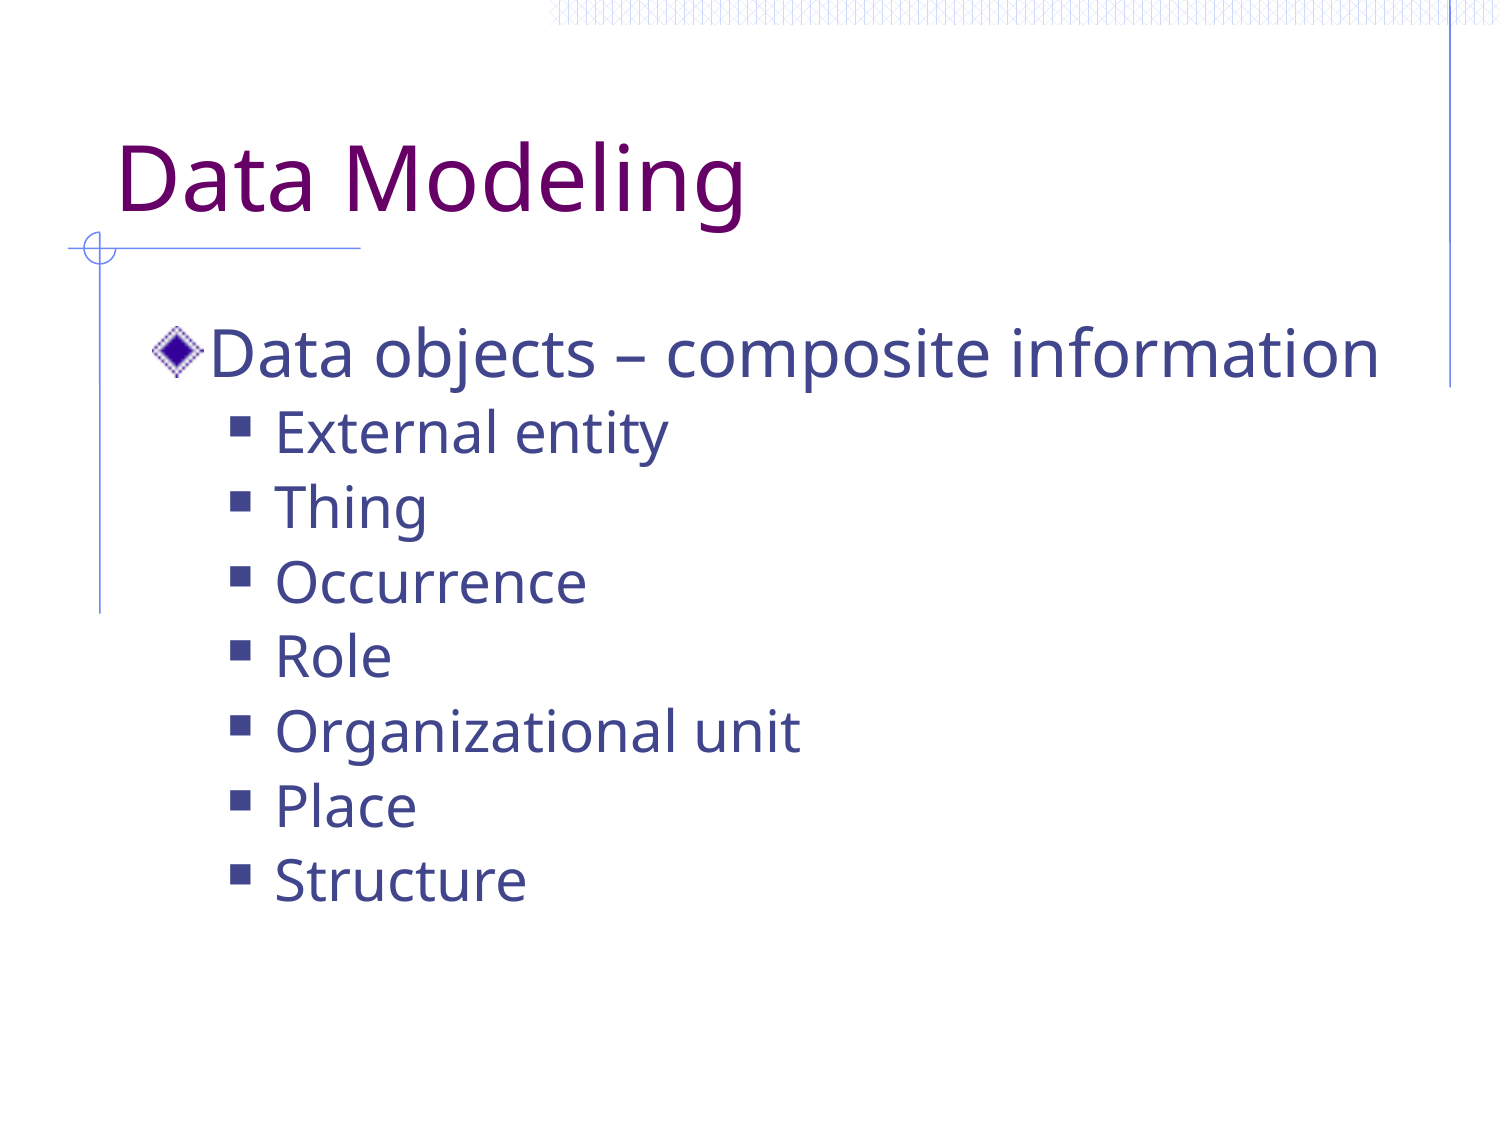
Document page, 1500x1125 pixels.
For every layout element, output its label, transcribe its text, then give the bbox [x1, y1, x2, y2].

picture [152, 326, 204, 378]
title Data Modeling [99, 49, 1376, 238]
list Data objects – composite information External entity Thing Occurrence Role Organizational unit Place Structure [137, 312, 1413, 988]
